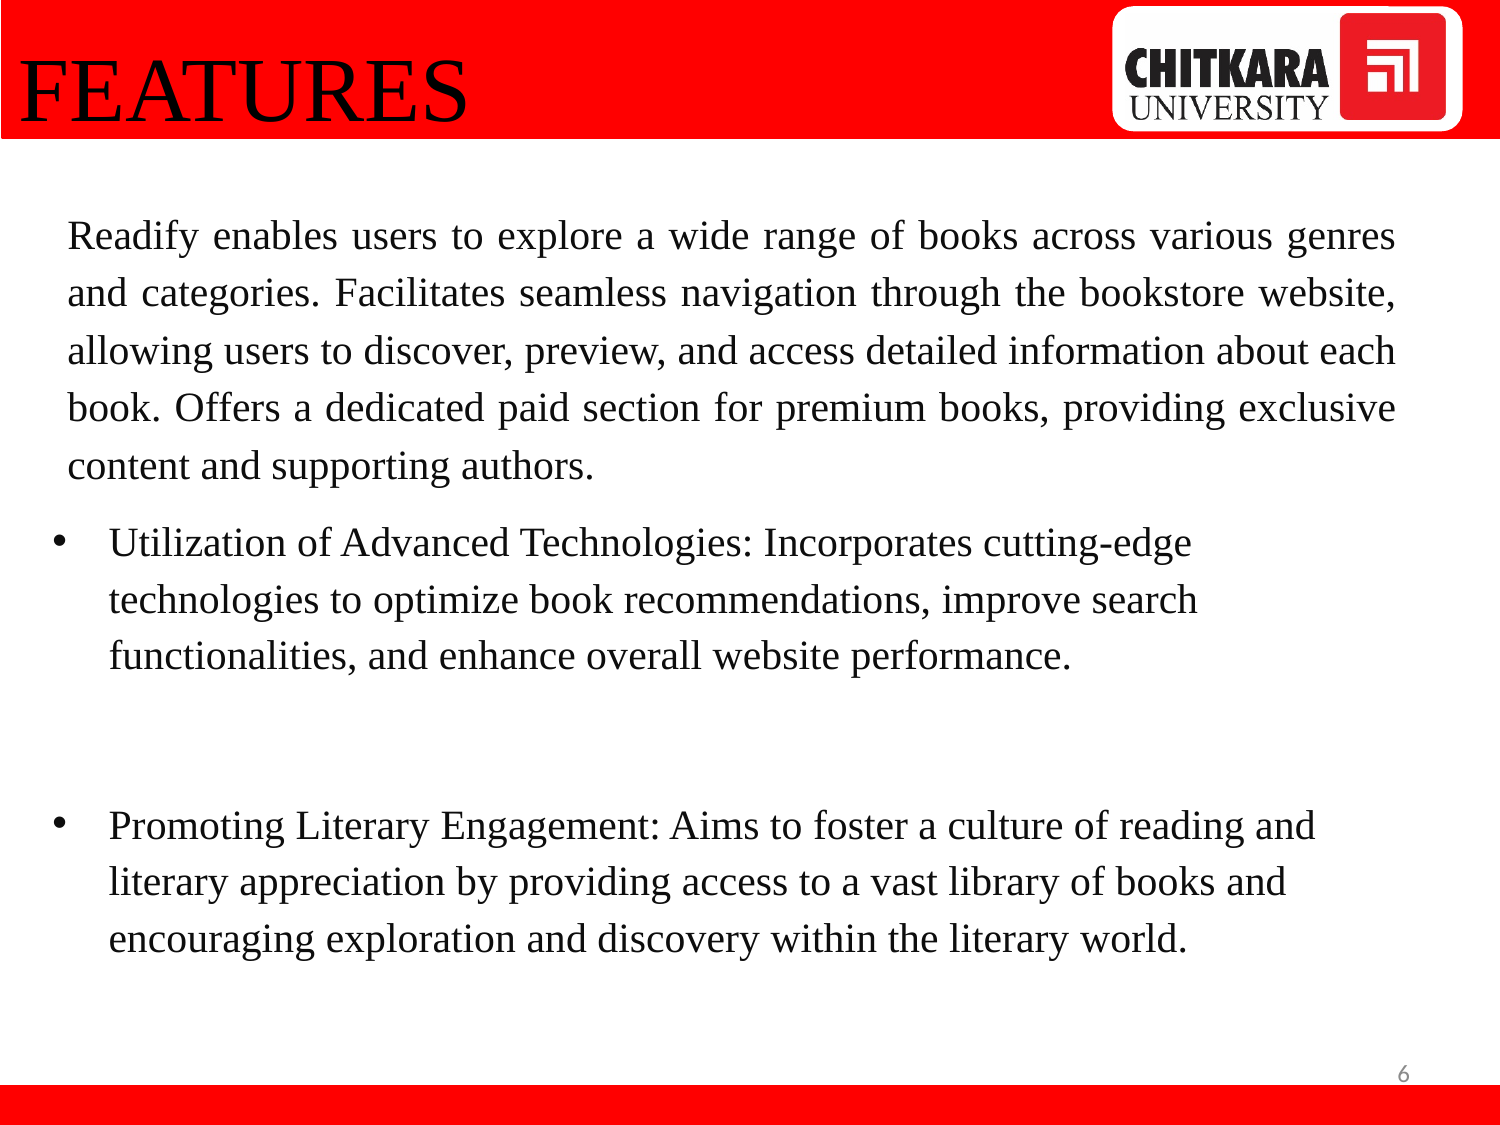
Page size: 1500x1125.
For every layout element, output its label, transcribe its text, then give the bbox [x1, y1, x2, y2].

text_box Readify enables users to explore a wide range of books across various genres and categories. Facilitates seamless navigation through the bookstore website, allowing users to discover, preview, and access detailed information about each book. Offers a dedicated paid section for premium books, providing exclusive content and supporting authors. Utilization of Advanced Technologies: Incorporates cutting-edge technologies to optimize book recommendations, improve search functionalities, and enhance overall website performance. Promoting Literary Engagement: Aims to foster a culture of reading and literary appreciation by providing access to a vast library of books and encouraging exploration and discovery within the literary world. [37, 192, 1413, 1125]
picture [1125, 13, 1446, 120]
slide_number 6 [1413, 1042, 1425, 1103]
text_box FEATURES [3, 22, 1104, 147]
